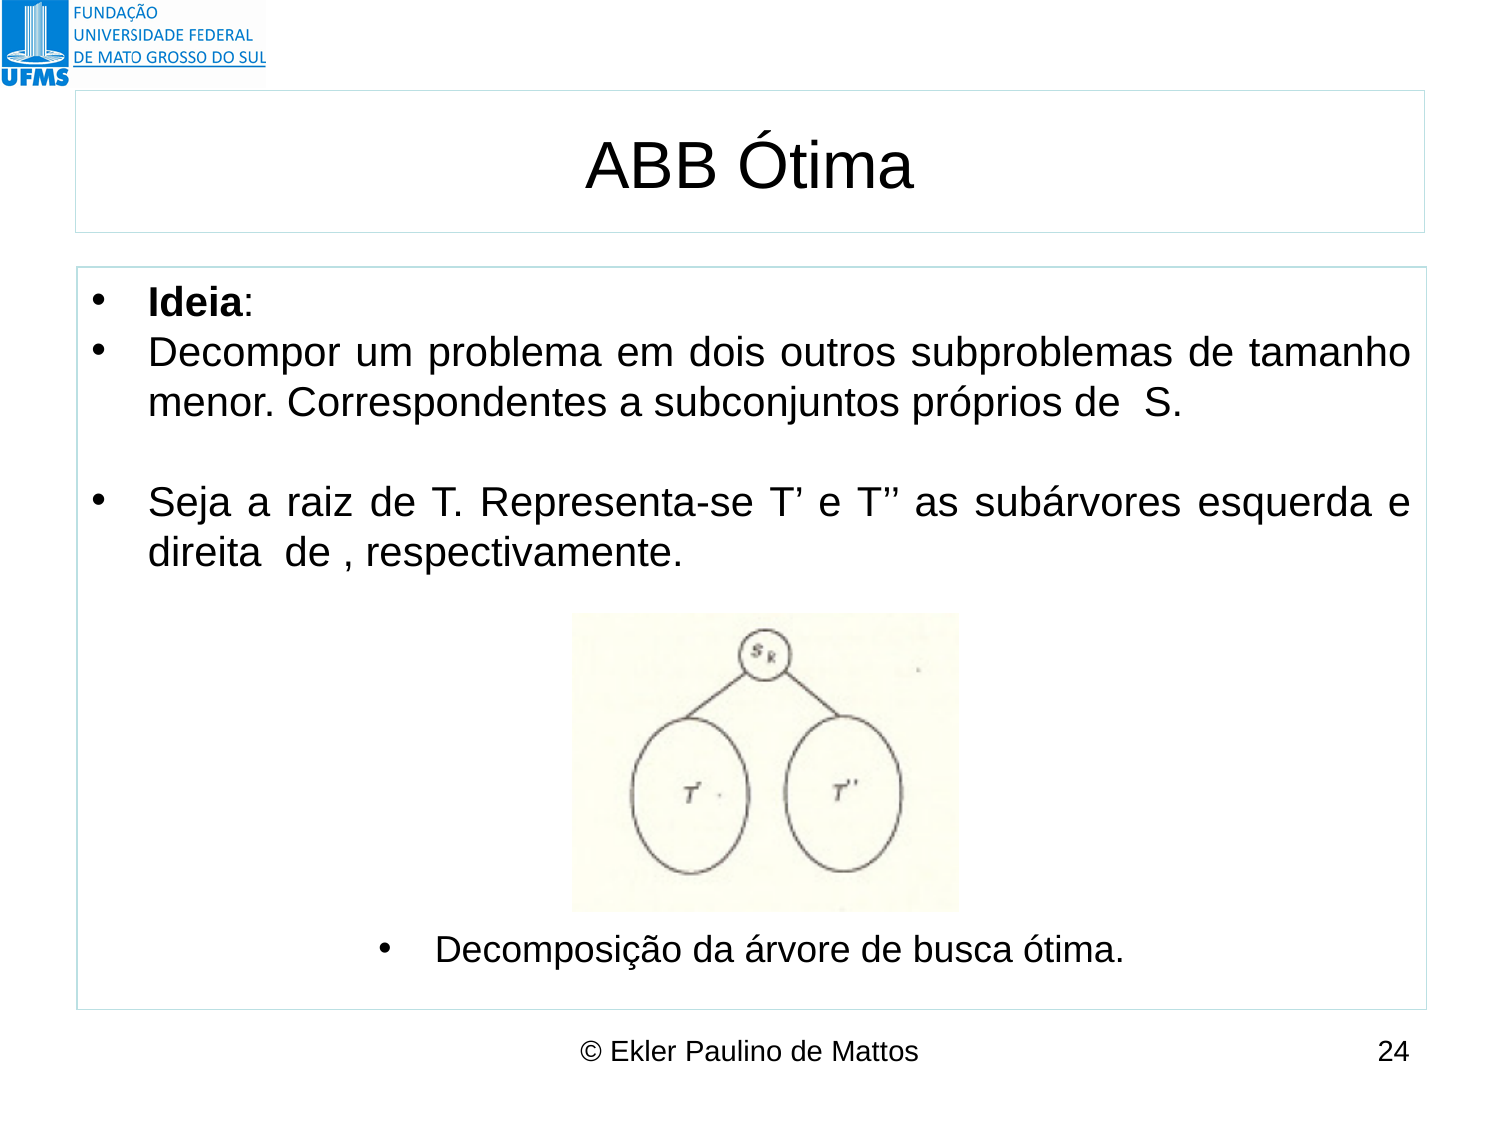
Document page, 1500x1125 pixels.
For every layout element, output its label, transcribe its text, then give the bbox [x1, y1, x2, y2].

footer © Ekler Paulino de Mattos [512, 1024, 988, 1103]
title ABB Ótima [75, 90, 1425, 233]
picture [0, 0, 266, 88]
picture [572, 613, 960, 913]
slide_number 24 [1074, 1024, 1426, 1103]
